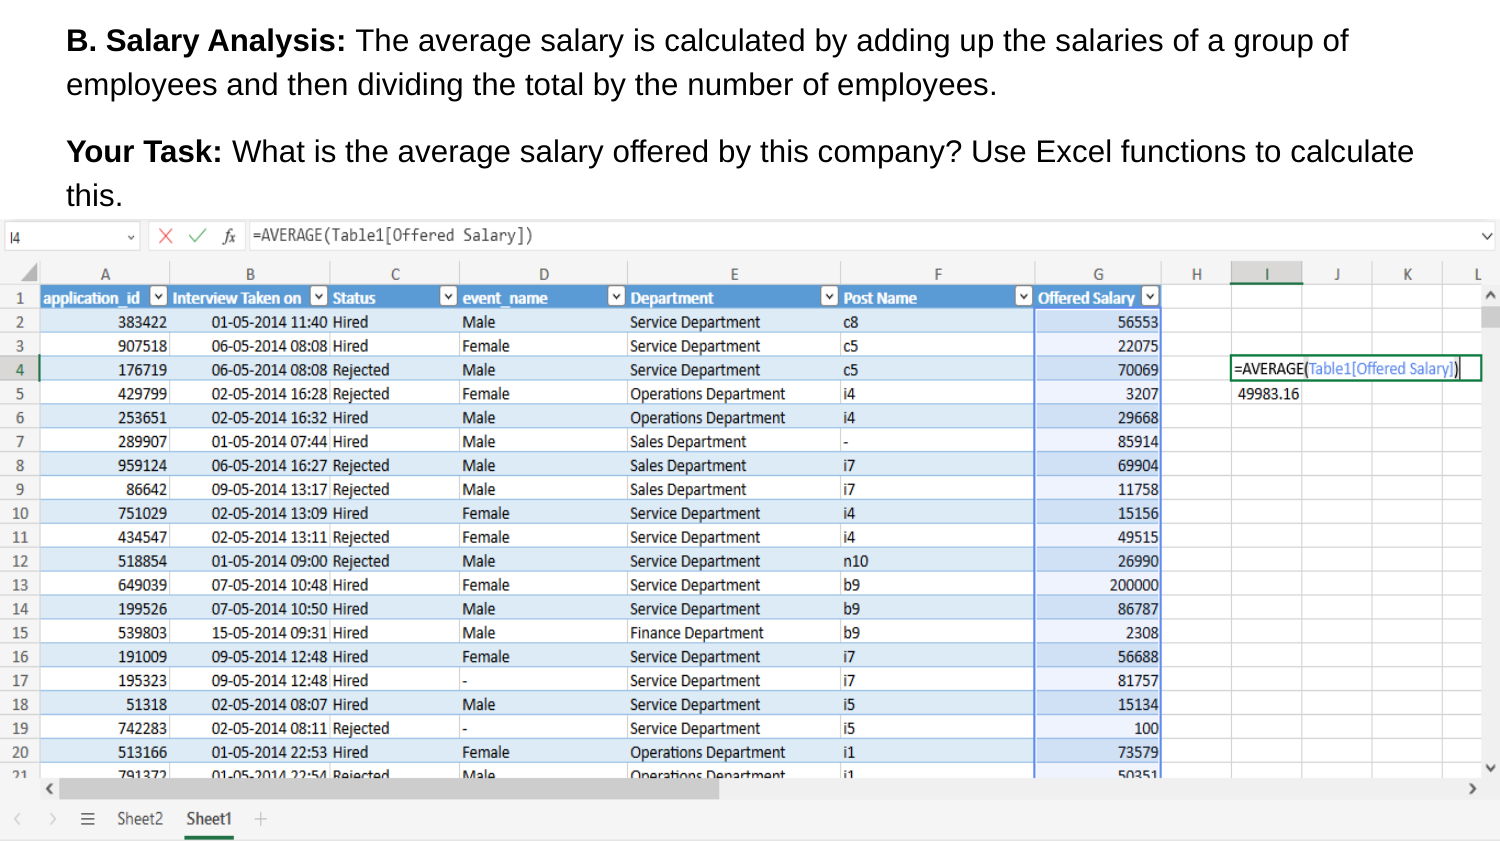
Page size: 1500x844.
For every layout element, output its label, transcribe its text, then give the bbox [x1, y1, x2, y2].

picture [0, 219, 1500, 844]
title B. Salary Analysis: The average salary is calculated by adding up the salaries of a group of employees and then dividing the total by the number of employees. Your Task: What is the average salary offered by this company? Use Excel functions to calculate this. [51, 0, 1449, 167]
